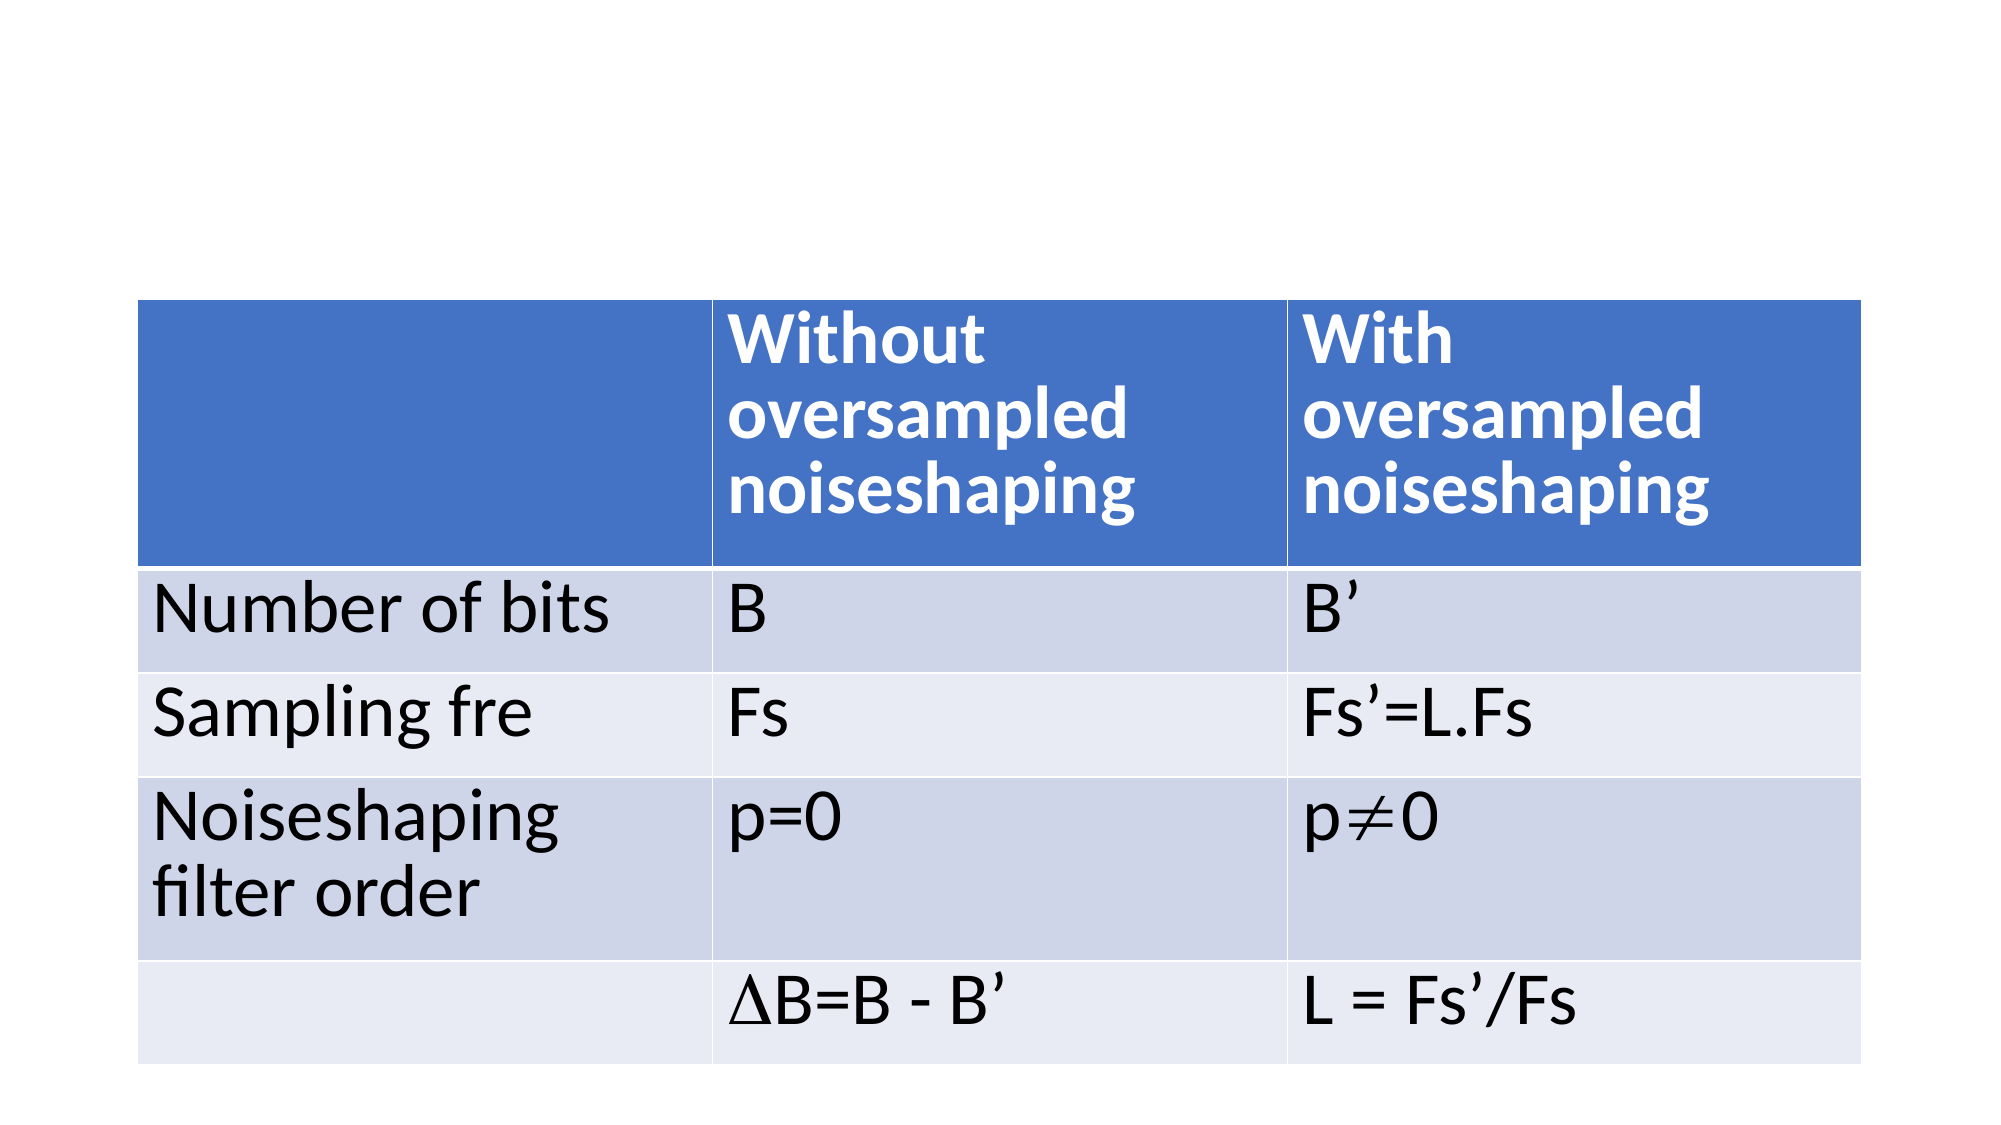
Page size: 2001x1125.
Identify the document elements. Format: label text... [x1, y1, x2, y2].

table_cell B’ [1288, 571, 1861, 672]
table_cell Noiseshaping filter order [138, 778, 712, 960]
table_cell Sampling fre [138, 674, 712, 776]
table_cell Number of bits [138, 571, 712, 672]
table_header With oversampled noiseshaping [1288, 300, 1861, 566]
table_cell B=B - B’ [713, 962, 1287, 1064]
table_cell Fs’=L.Fs [1288, 674, 1861, 776]
table_cell [138, 962, 712, 1064]
table_cell Fs [713, 674, 1287, 776]
table_cell p=0 [713, 778, 1287, 960]
table_cell L = Fs’/Fs [1288, 962, 1861, 1064]
table_header [138, 300, 712, 566]
table_cell p0 [1288, 778, 1861, 960]
table_header Without oversampled noiseshaping [713, 300, 1287, 566]
table_cell B [713, 571, 1287, 672]
